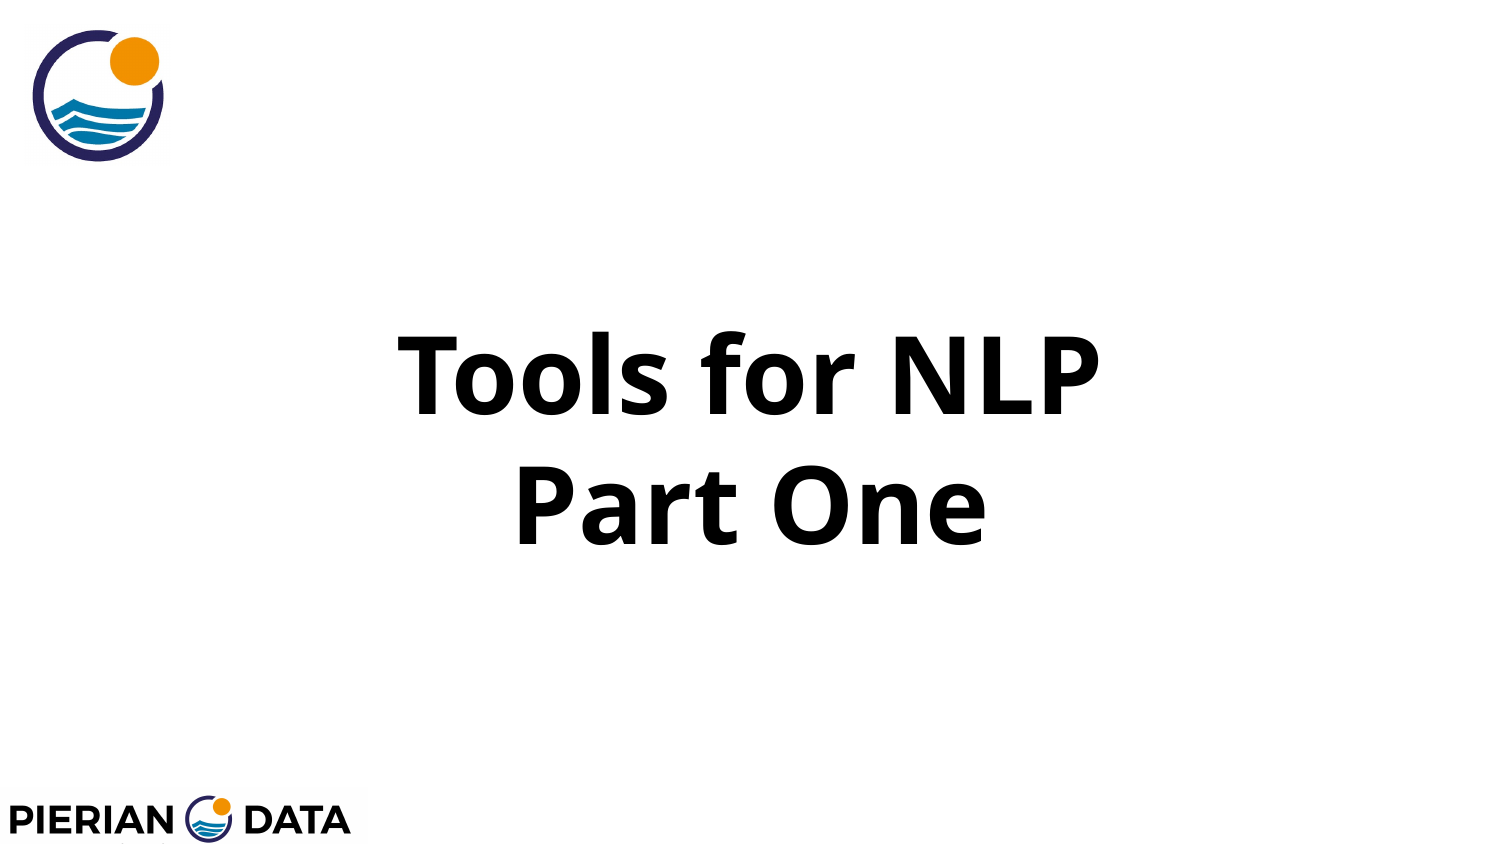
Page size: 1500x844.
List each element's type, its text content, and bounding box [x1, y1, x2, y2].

picture [0, 787, 368, 844]
title Tools for NLP Part One [19, 244, 1480, 582]
picture [24, 24, 172, 167]
